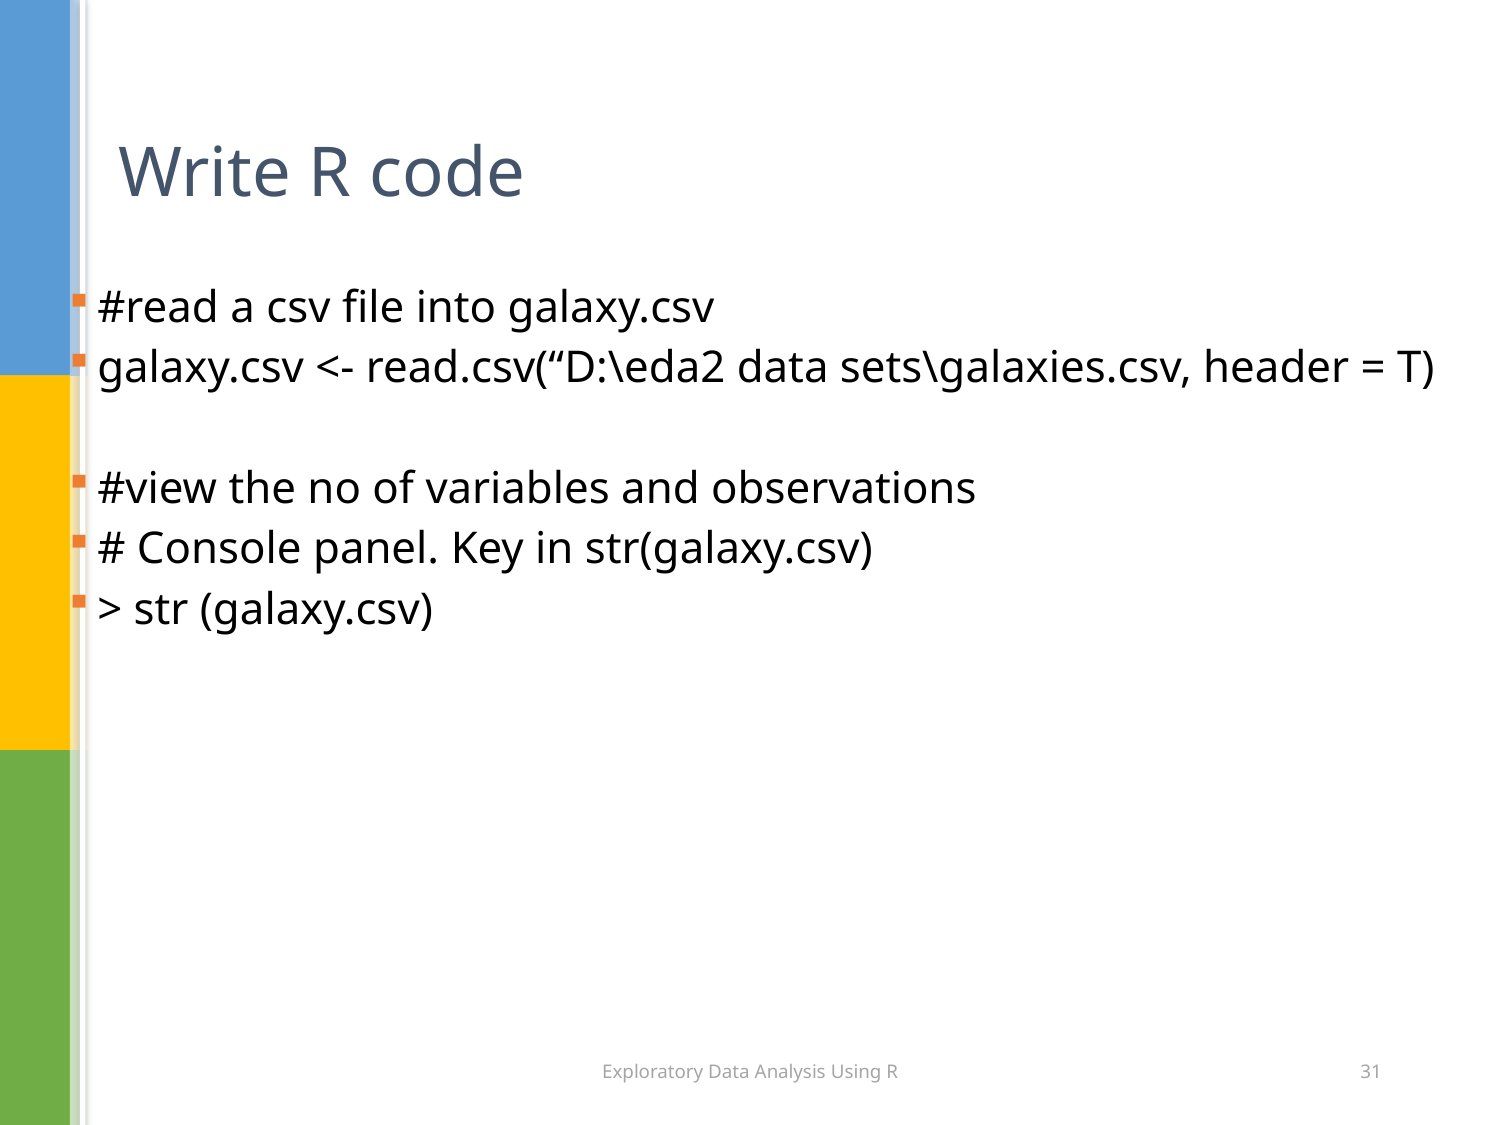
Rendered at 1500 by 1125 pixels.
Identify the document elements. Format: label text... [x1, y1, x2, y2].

title Write R code [103, 59, 1397, 278]
slide_number 31 [993, 1042, 1397, 1103]
list #read a csv file into galaxy.csv galaxy.csv <- read.csv(“D:\eda2 data sets\galaxies.csv, header = T) #view the no of variables and observations # Console panel. Key in str(galaxy.csv) > str (galaxy.csv) [54, 277, 1500, 992]
footer Exploratory Data Analysis Using R [571, 1042, 929, 1103]
